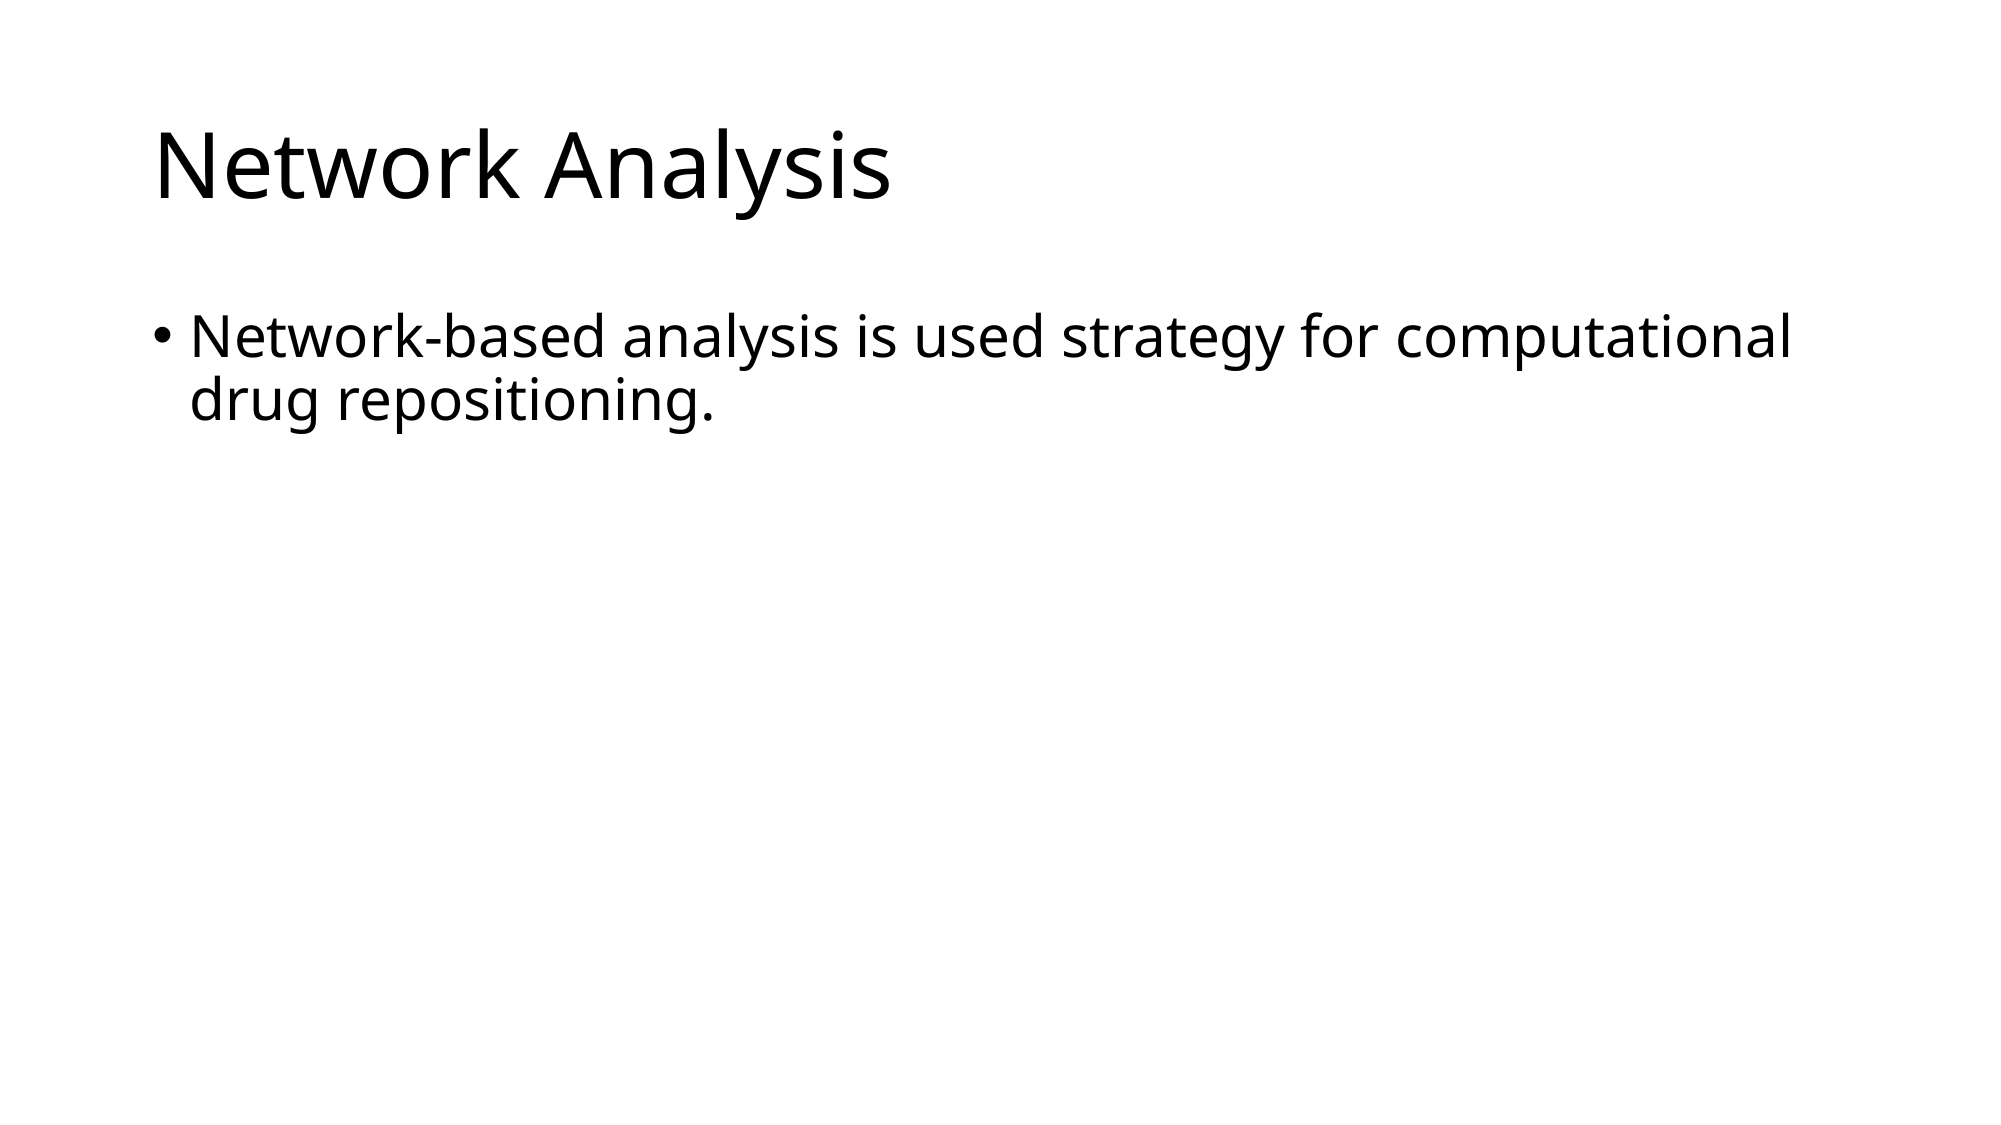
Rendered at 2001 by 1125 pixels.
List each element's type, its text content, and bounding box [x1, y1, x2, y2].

title Network Analysis [137, 59, 1863, 278]
list Network-based analysis is used strategy for computational drug repositioning. [137, 299, 1863, 1014]
